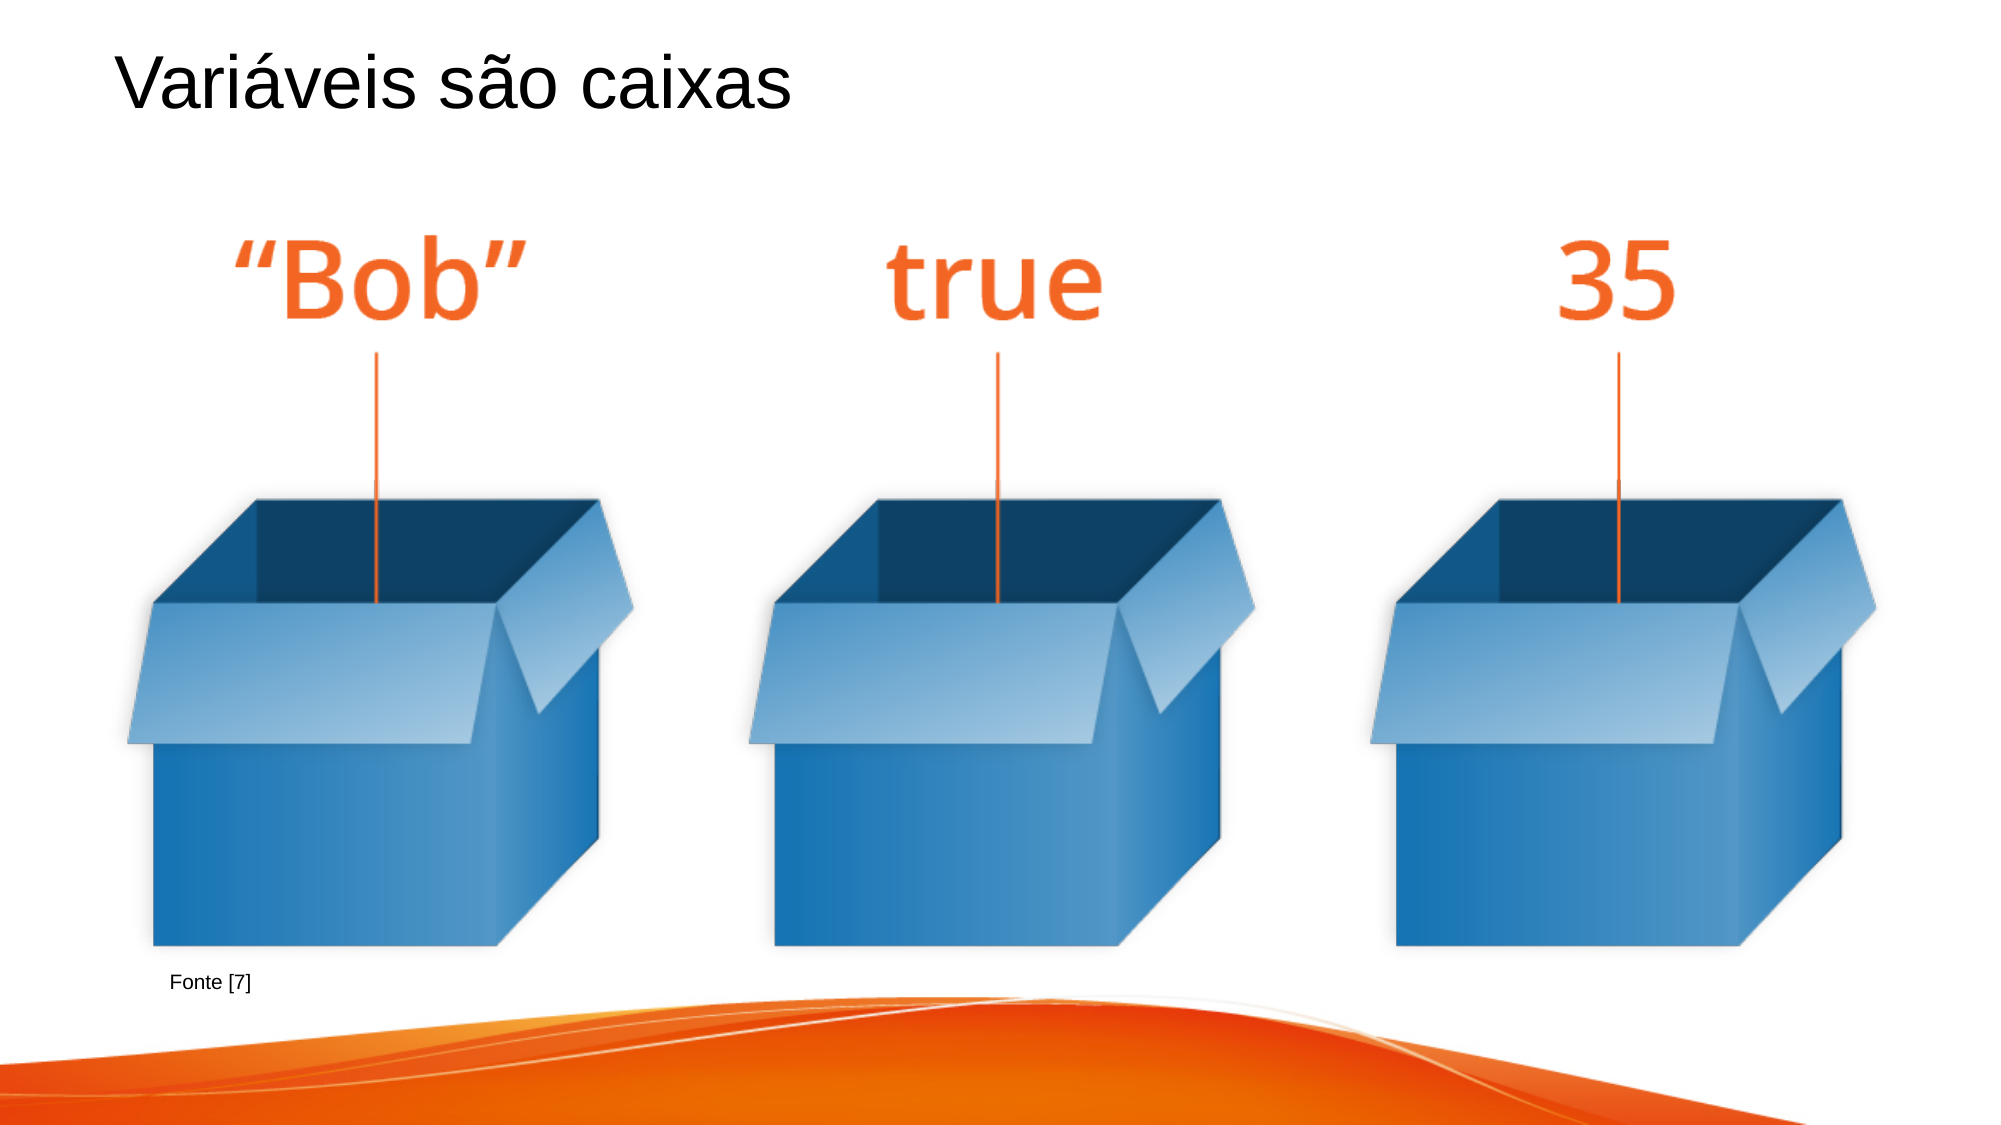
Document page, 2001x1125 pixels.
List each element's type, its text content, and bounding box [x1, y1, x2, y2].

title Variáveis são caixas [99, 30, 1901, 127]
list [99, 225, 1900, 972]
picture [0, 0, 2000, 1125]
text_box Fonte [7] [154, 972, 273, 1001]
